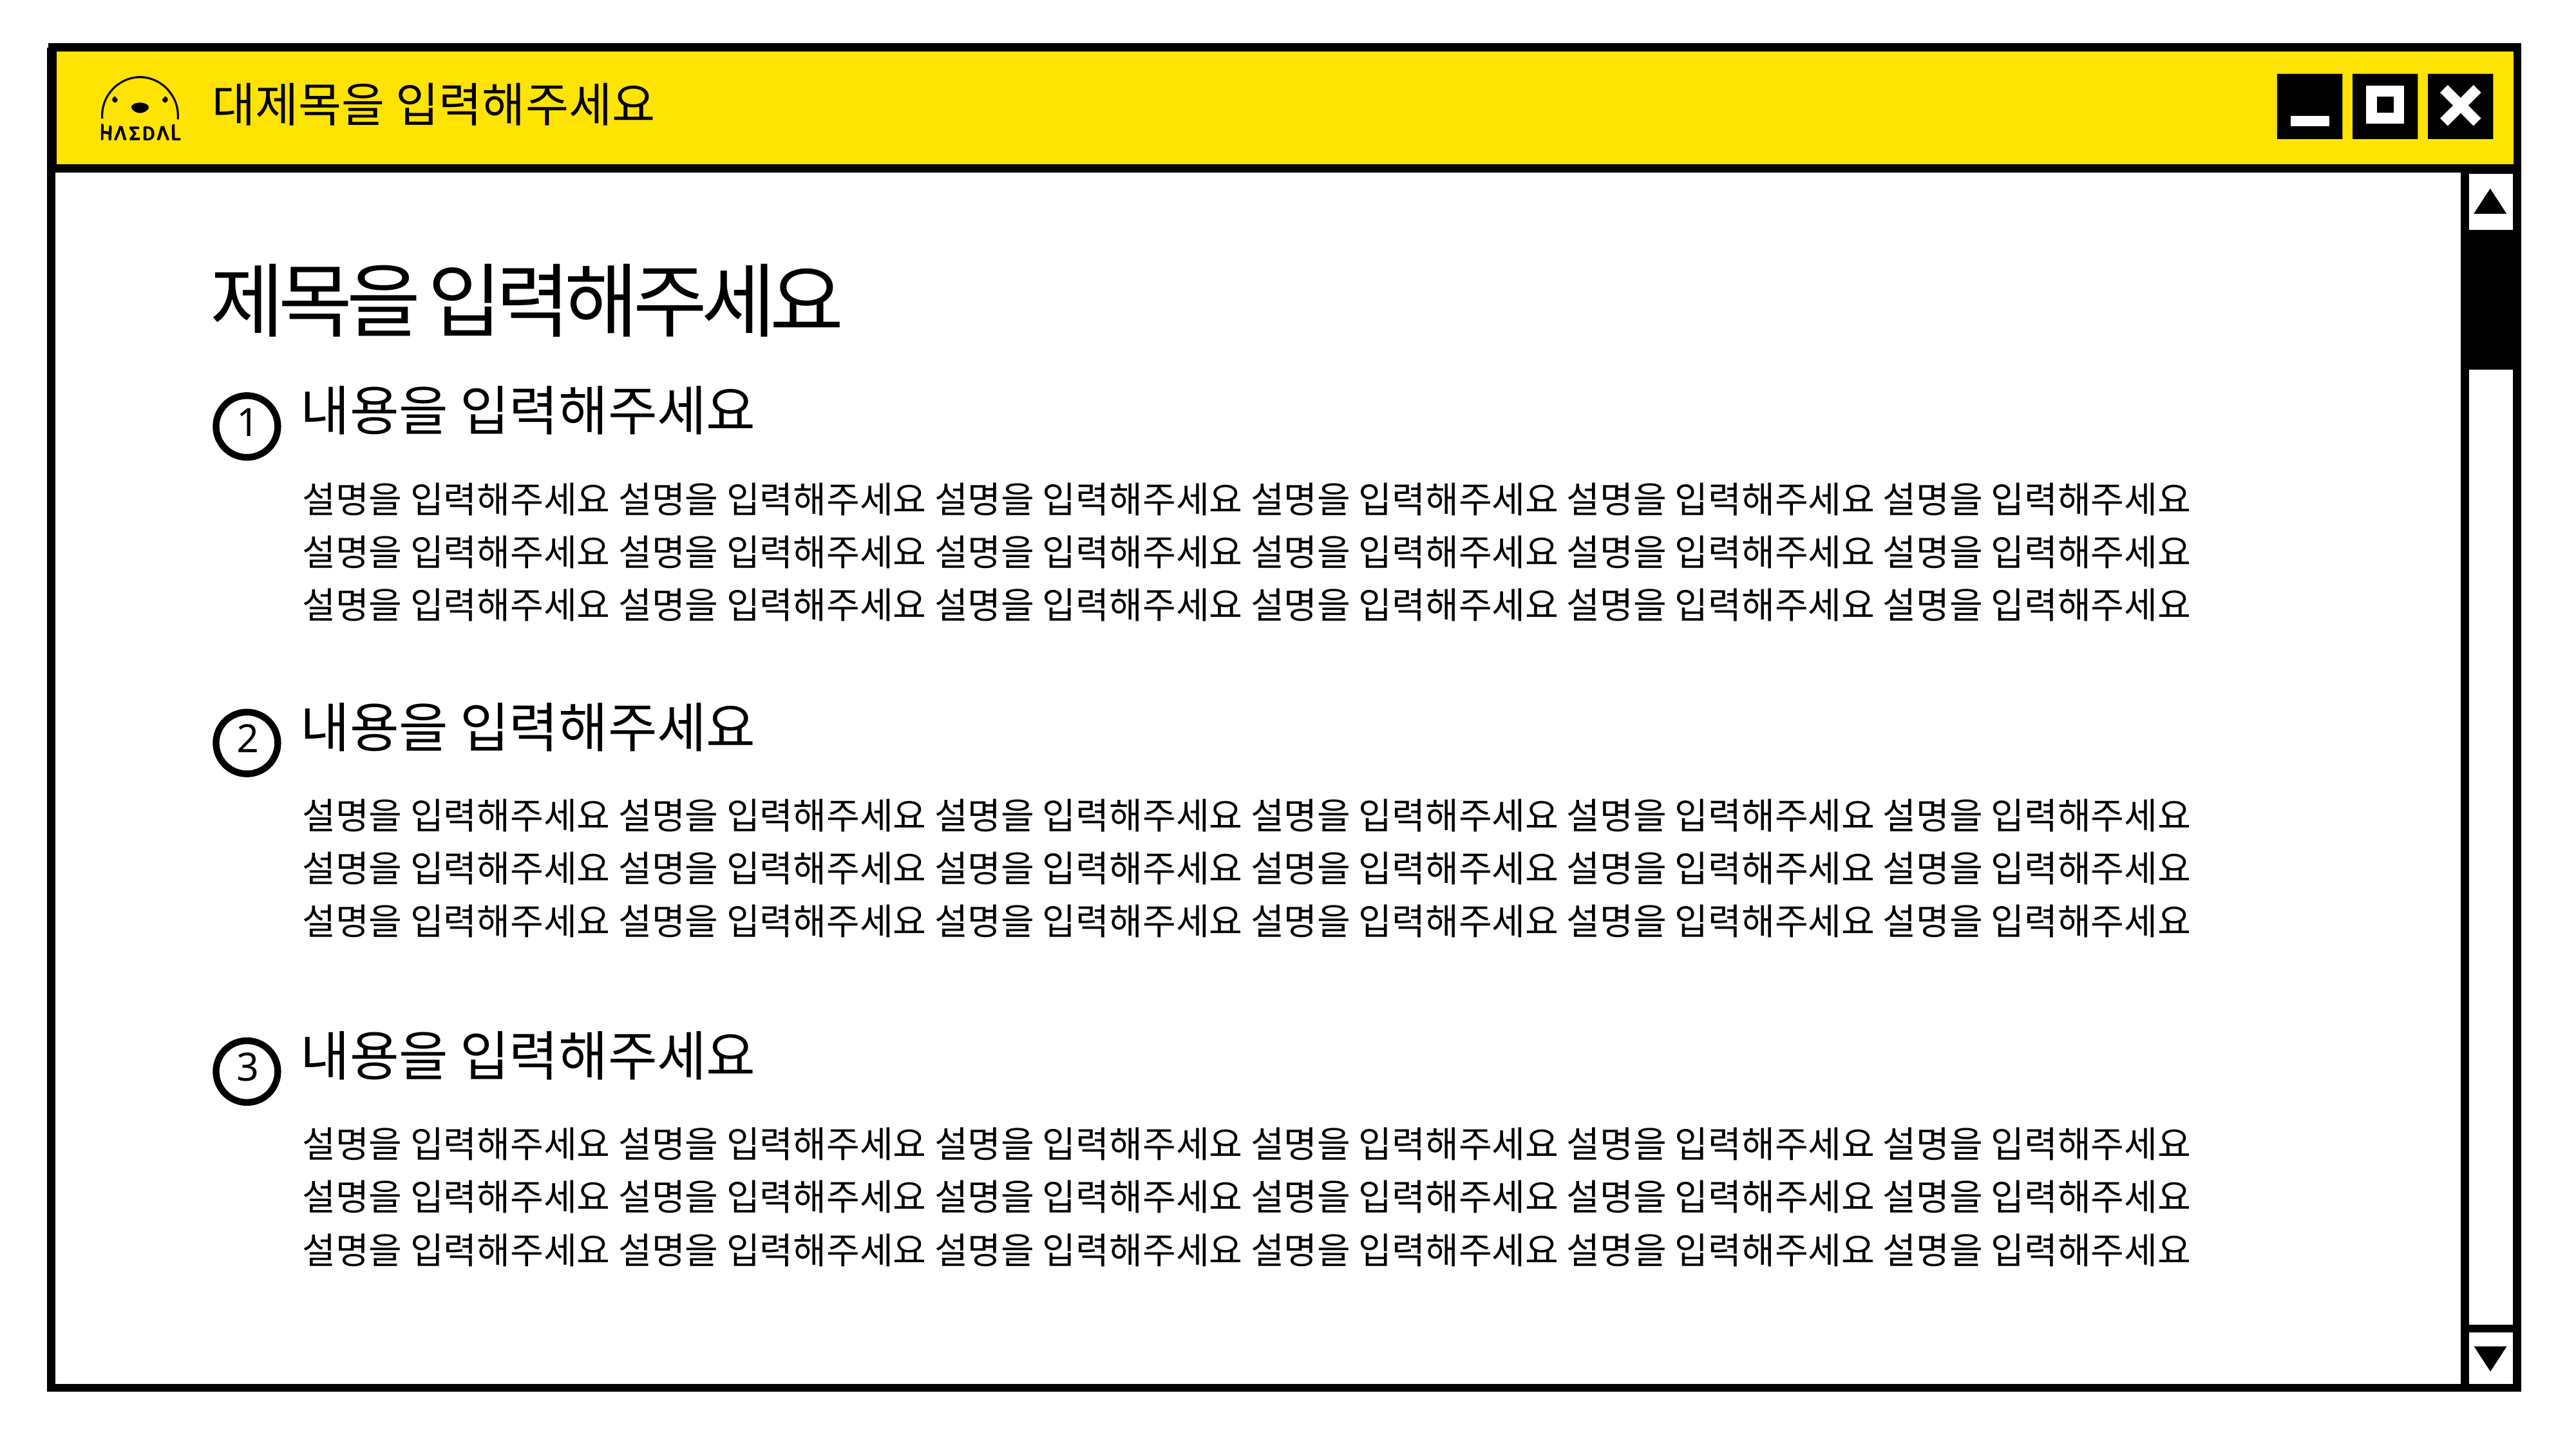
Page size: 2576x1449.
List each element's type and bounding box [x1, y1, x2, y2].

text_box [216, 390, 278, 458]
text_box [216, 706, 278, 774]
text_box [51, 47, 2519, 1388]
text_box [216, 1034, 278, 1103]
